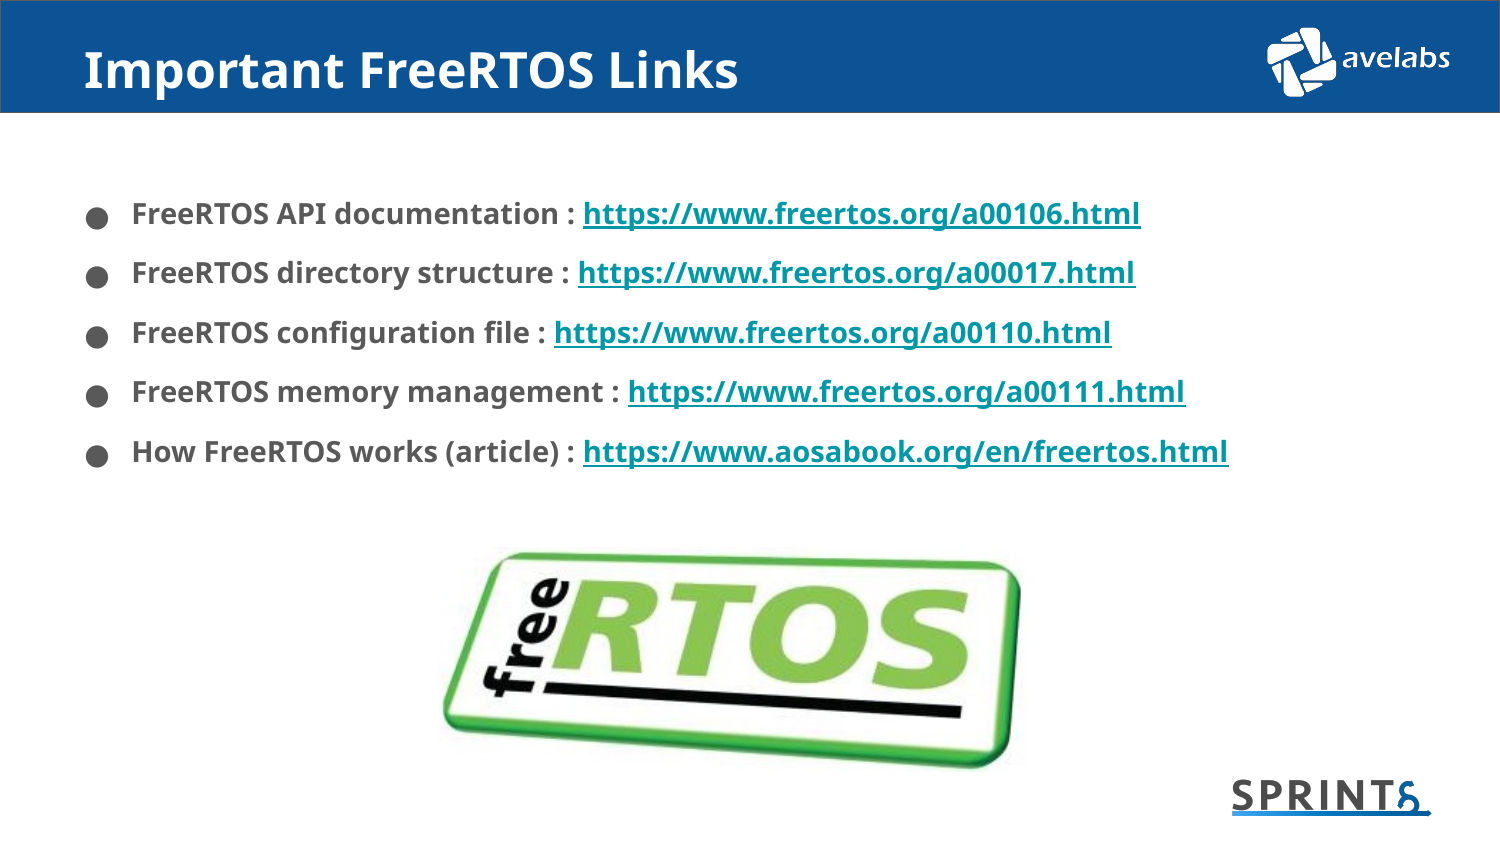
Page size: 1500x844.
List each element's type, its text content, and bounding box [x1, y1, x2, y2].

picture [1255, 10, 1461, 113]
text_box [730, 396, 778, 447]
picture [1229, 777, 1435, 819]
picture [439, 547, 1028, 772]
title Important FreeRTOS Links [51, 0, 1449, 97]
text_box FreeRTOS API documentation : https://www.freertos.org/a00106.html FreeRTOS directory structure : https://www.freertos.org/a00017.html FreeRTOS configuration file : https://www.freertos.org/a00110.html FreeRTOS memory management : https://www.freertos.org/a00111.html How FreeRTOS works (article) : https://www.aosabook.org/en/freertos.html [51, 160, 1416, 802]
